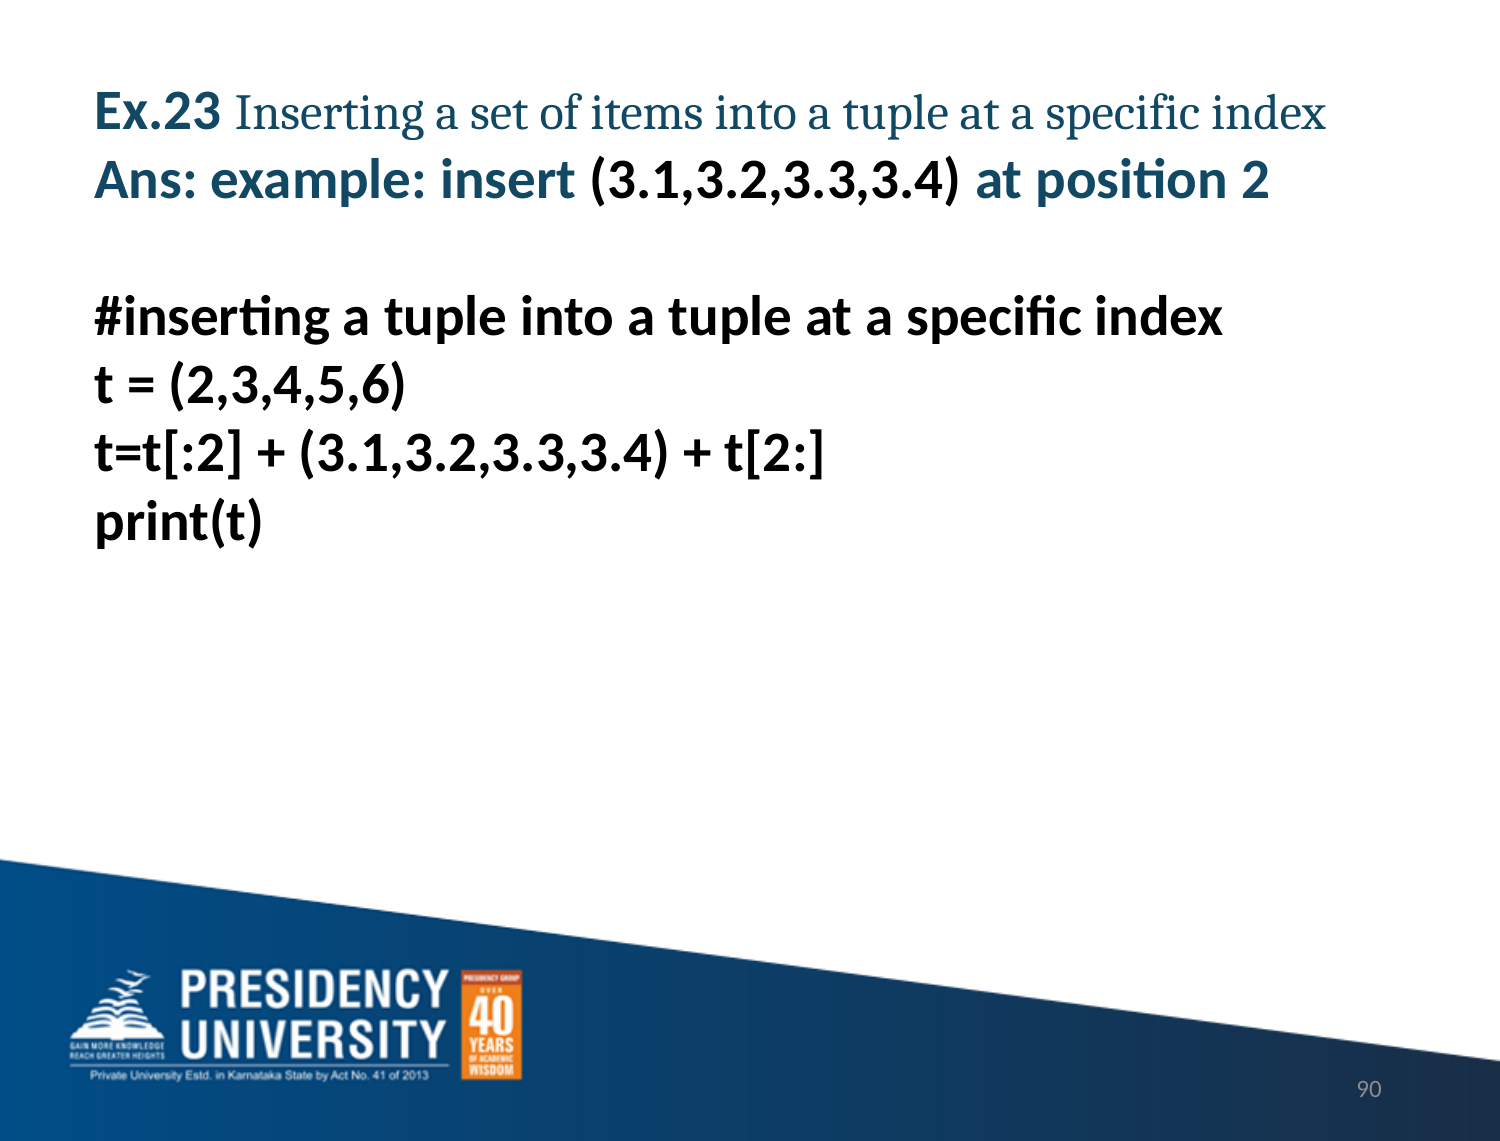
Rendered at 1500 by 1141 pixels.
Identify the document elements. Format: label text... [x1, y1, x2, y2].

picture [0, 856, 1500, 1141]
slide_number 90 [1059, 1056, 1397, 1118]
text_box Ex.23 Inserting a set of items into a tuple at a specific index Ans: example: insert (3.1,3.2,3.3,3.4) at position 2 #inserting a tuple into a tuple at a specific index t = (2,3,4,5,6) t=t[:2] + (3.1,3.2,3.3,3.4) + t[2:] print(t) [83, 67, 1455, 974]
